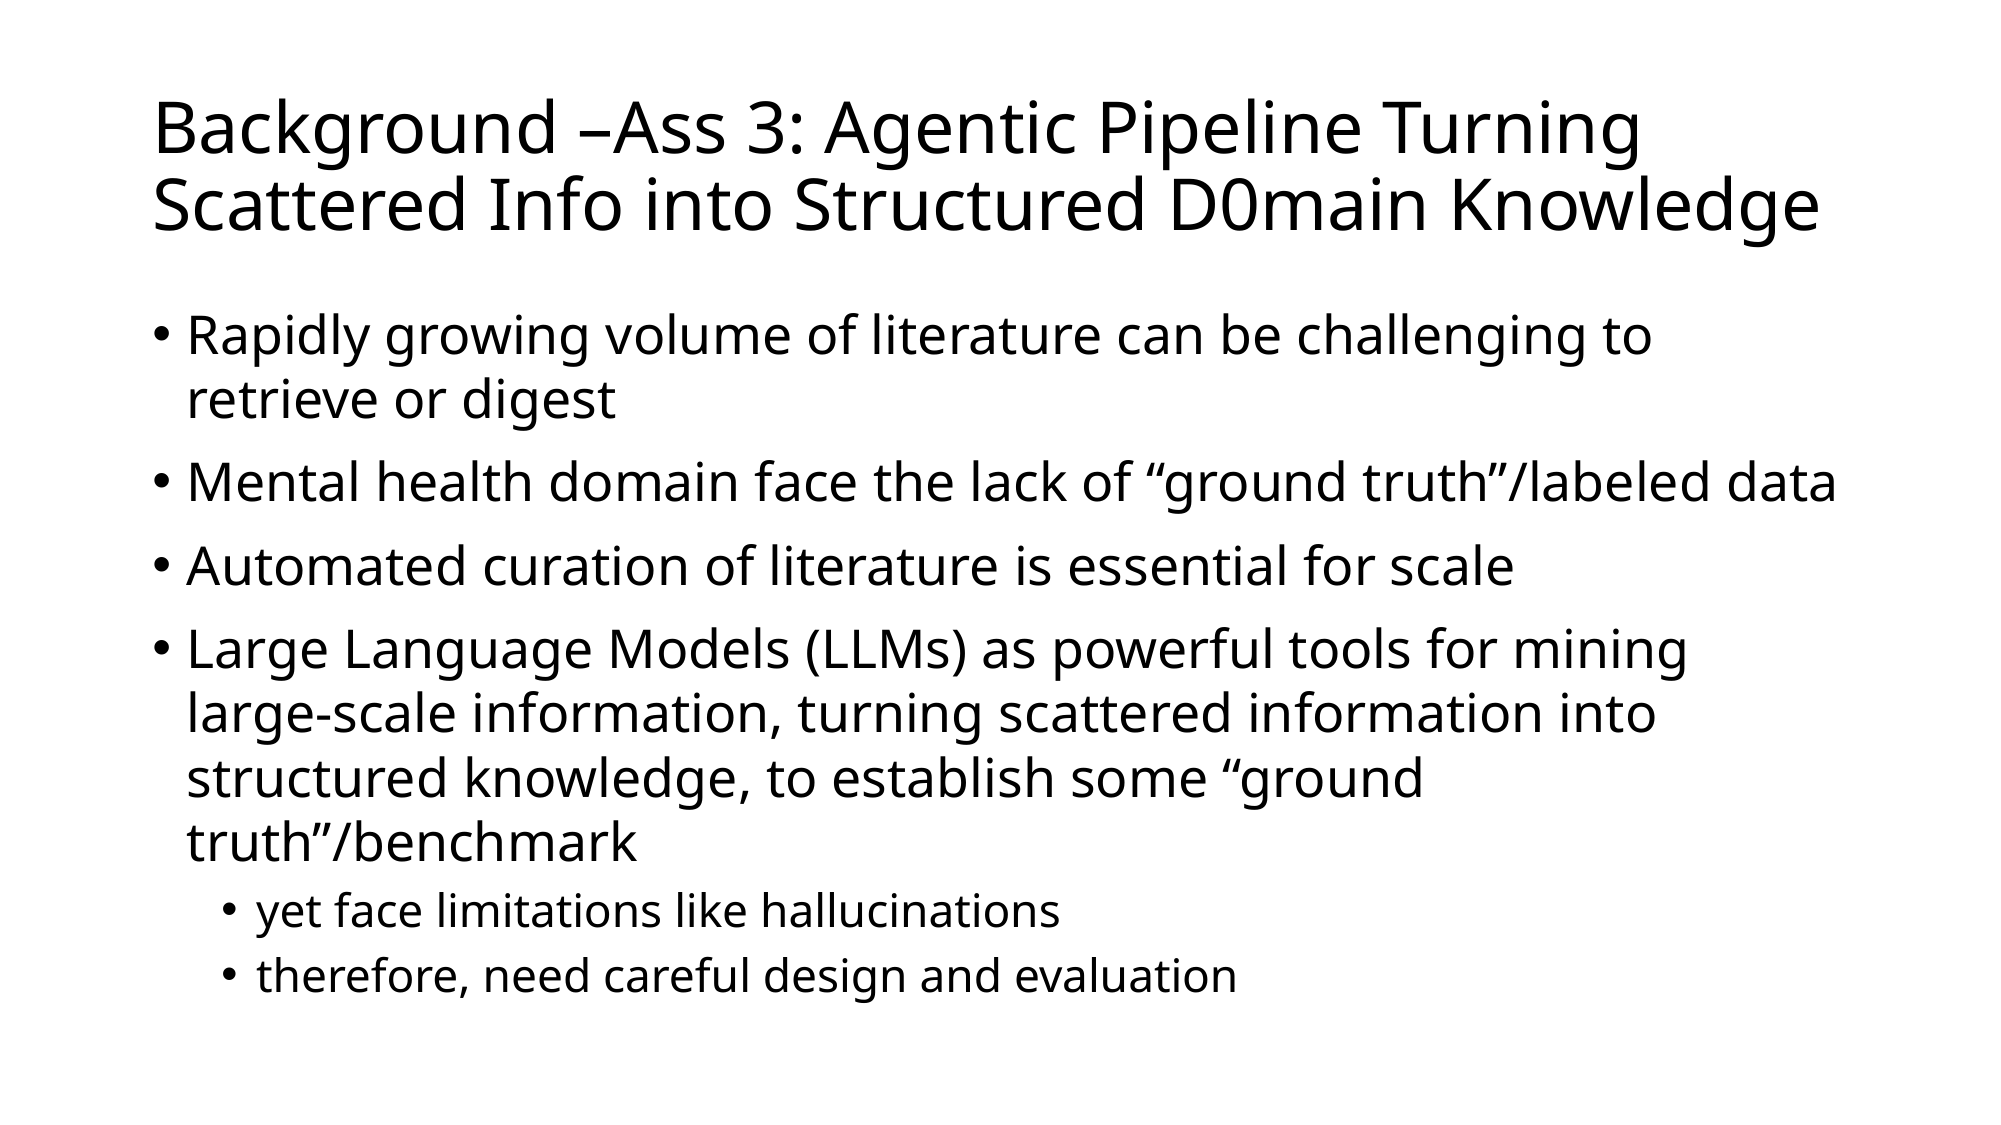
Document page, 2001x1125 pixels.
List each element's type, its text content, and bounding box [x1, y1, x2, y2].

title Background –Ass 3: Agentic Pipeline Turning Scattered Info into Structured D0main Knowledge [137, 59, 1863, 278]
list Rapidly growing volume of literature can be challenging to retrieve or digest Mental health domain face the lack of “ground truth”/labeled data Automated curation of literature is essential for scale Large Language Models (LLMs) as powerful tools for mining large-scale information, turning scattered information into structured knowledge, to establish some “ground truth”/benchmark yet face limitations like hallucinations therefore, need careful design and evaluation [137, 293, 1863, 1014]
